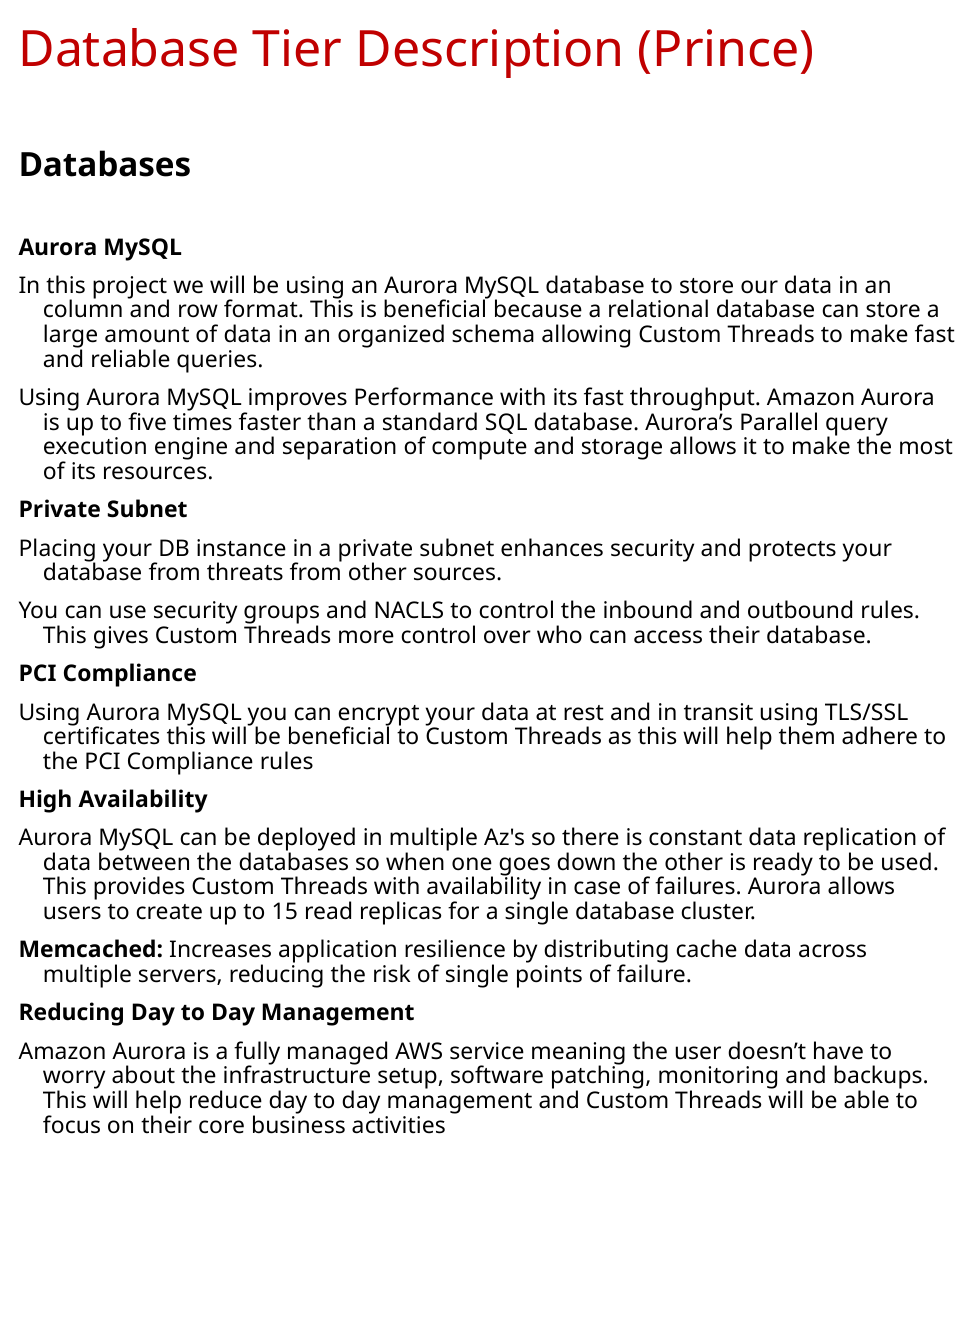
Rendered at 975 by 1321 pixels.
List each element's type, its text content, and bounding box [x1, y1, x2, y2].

title Database Tier Description (Prince) [3, 0, 975, 101]
list Databases Aurora MySQL In this project we will be using an Aurora MySQL database to store our data in an column and row format. This is beneficial because a relational database can store a large amount of data in an organized schema allowing Custom Threads to make fast and reliable queries. Using Aurora MySQL improves Performance with its fast throughput. Amazon Aurora is up to five times faster than a standard SQL database. Aurora’s Parallel query execution engine and separation of compute and storage allows it to make the most of its resources. Private Subnet Placing your DB instance in a private subnet enhances security and protects your database from threats from other sources. You can use security groups and NACLS to control the inbound and outbound rules. This gives Custom Threads more control over who can access their database. PCI Compliance Using Aurora MySQL you can encrypt your data at rest and in transit using TLS/SSL certificates this will be beneficial to Custom Threads as this will help them adhere to the PCI Compliance rules High Availability Aurora MySQL can be deployed in multiple Az's so there is constant data replication of data between the databases so when one goes down the other is ready to be used. This provides Custom Threads with availability in case of failures. Aurora allows users to create up to 15 read replicas for a single database cluster. Memcached: Increases application resilience by distributing cache data across multiple servers, reducing the risk of single points of failure. Reducing Day to Day Management Amazon Aurora is a fully managed AWS service meaning the user doesn’t have to worry about the infrastructure setup, software patching, monitoring and backups. This will help reduce day to day management and Custom Threads will be able to focus on their core business activities [3, 140, 972, 1294]
